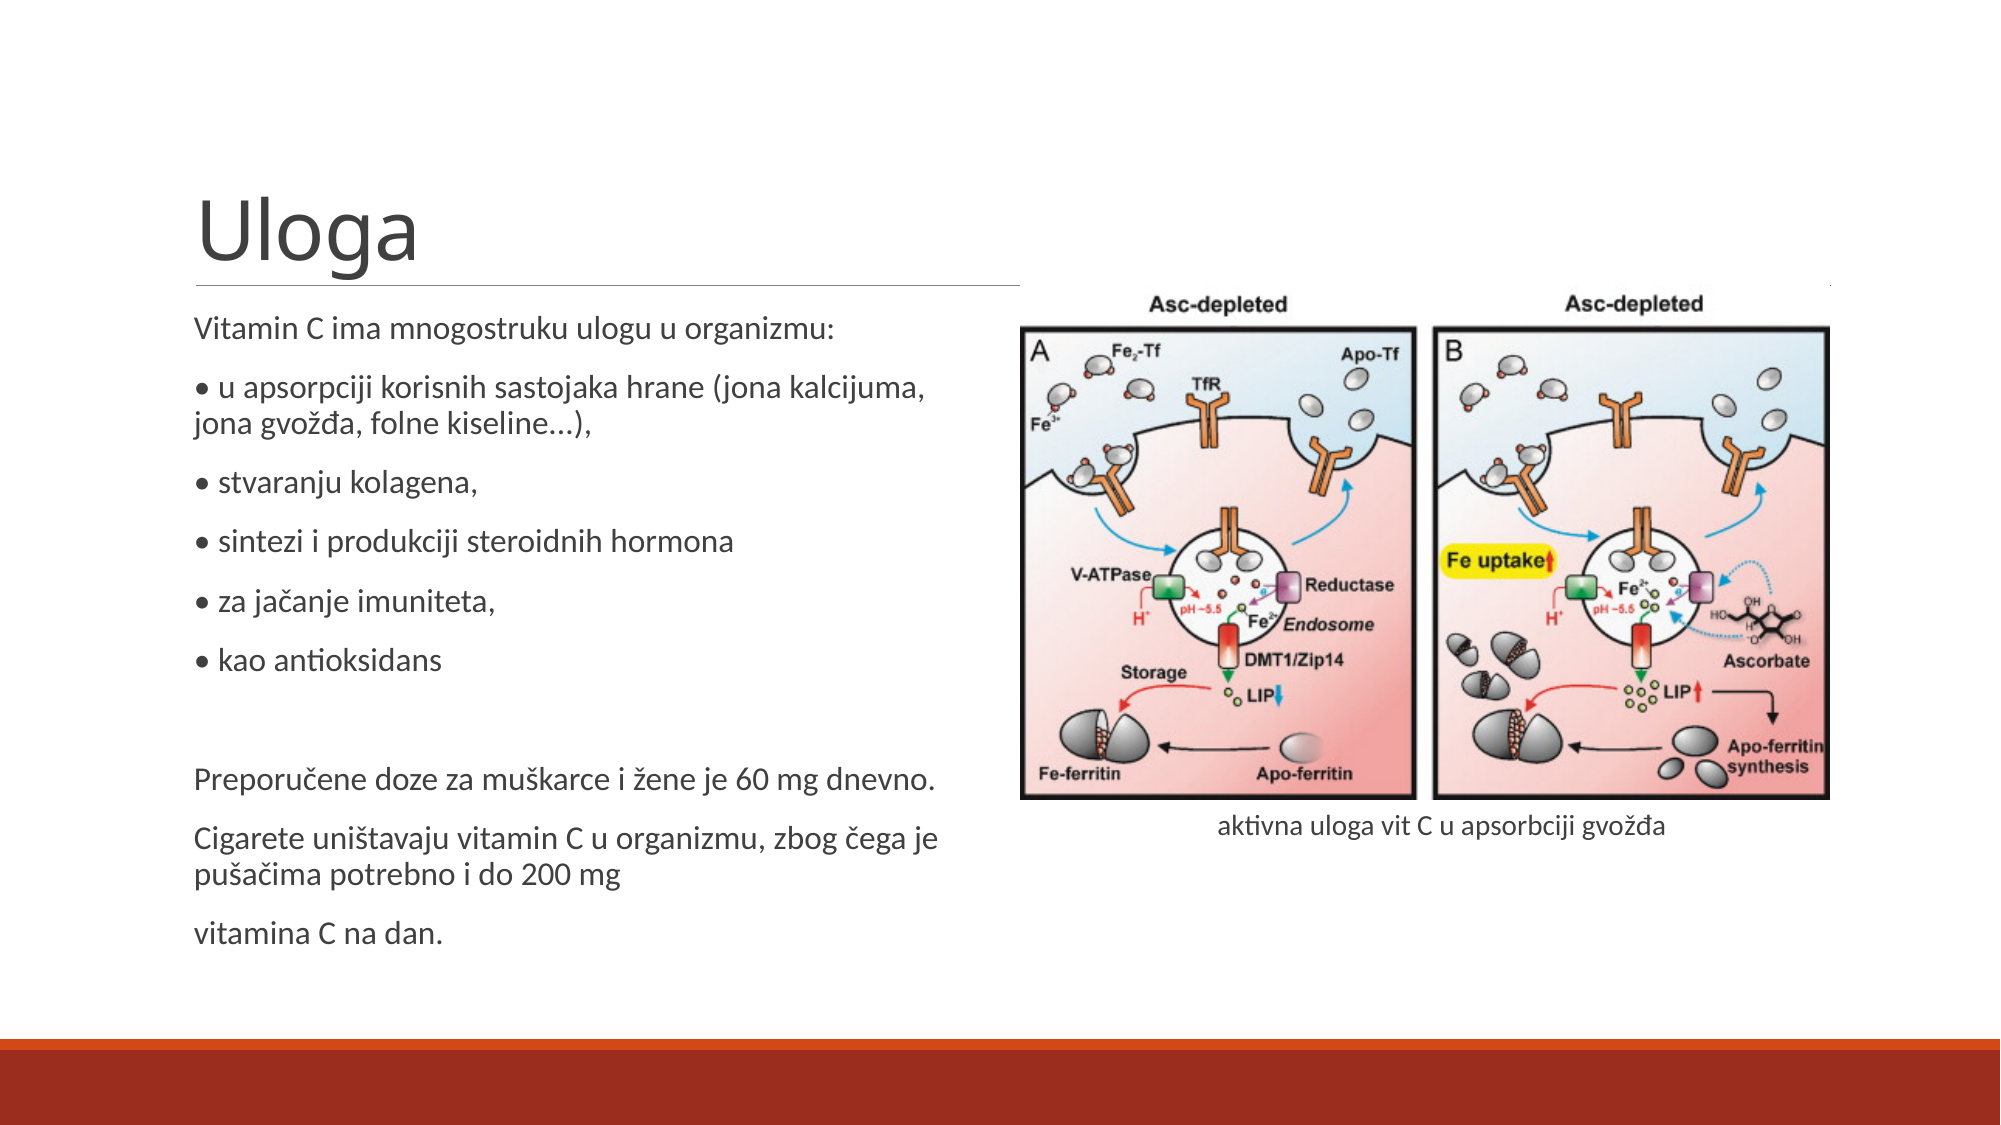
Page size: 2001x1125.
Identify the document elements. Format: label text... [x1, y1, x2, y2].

title Uloga [180, 47, 1830, 285]
text_box aktivna uloga vit C u apsorbciji gvožđa [1202, 809, 1830, 849]
list Vitamin C ima mnogostruku ulogu u organizmu: • u apsorpciji korisnih sastojaka hrane (jona kalcijuma, jona gvožđa, folne kiseline...), • stvaranju kolagena, • sintezi i produkciji steroidnih hormona • za jačanje imuniteta, • kao antioksidans Preporučene doze za muškarce i žene je 60 mg dnevno. Cigarete uništavaju vitamin C u organizmu, zbog čega je pušačima potrebno i do 200 mg vitamina C na dan. [180, 302, 990, 963]
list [1019, 284, 1831, 800]
